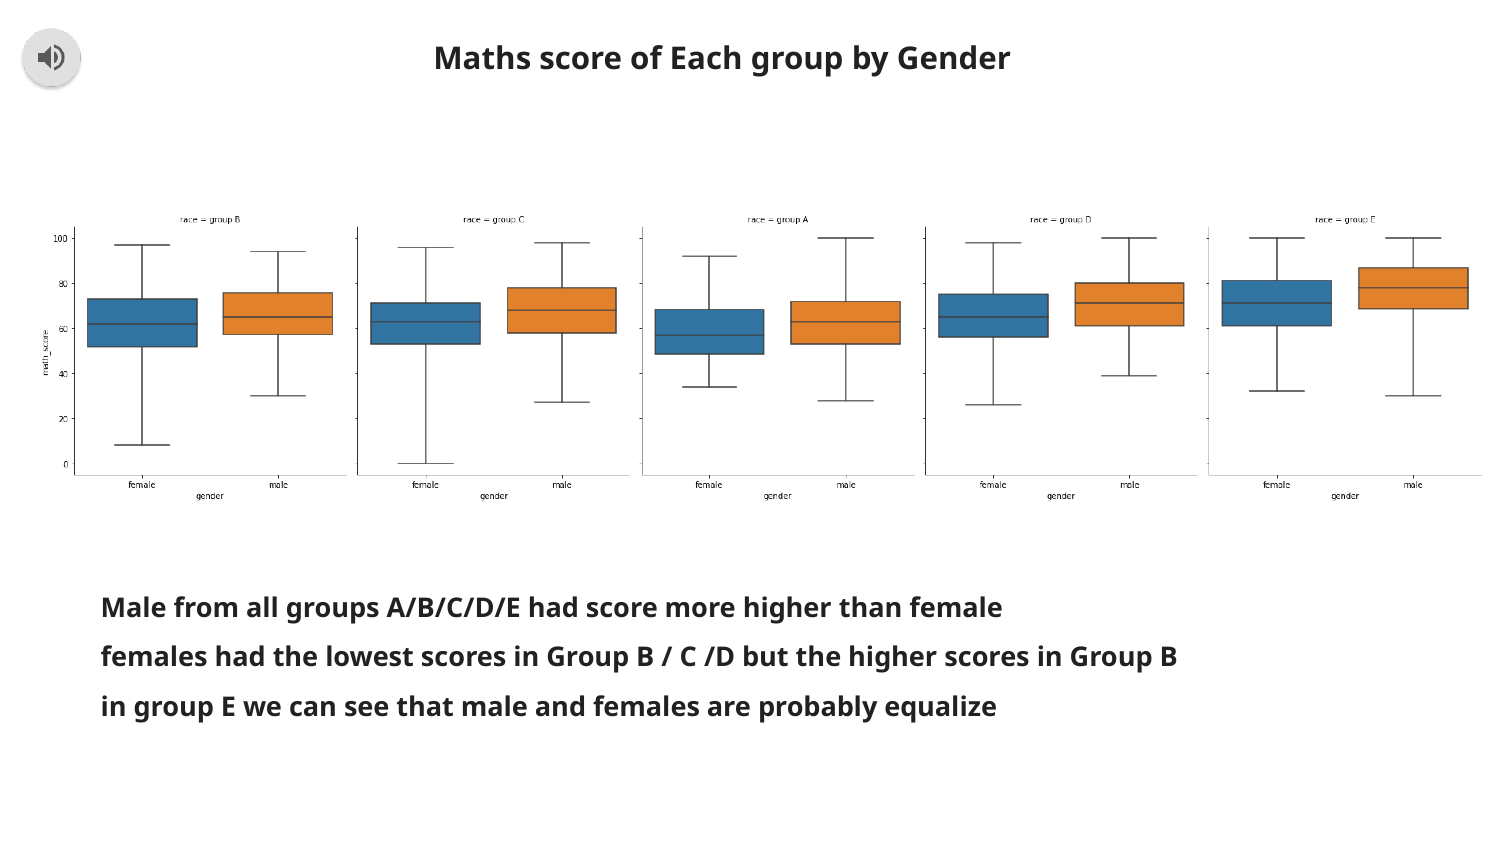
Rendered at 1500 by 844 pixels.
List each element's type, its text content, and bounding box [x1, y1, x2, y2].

picture [16, 22, 86, 92]
text_box Maths score of Each group by Gender [142, 22, 1304, 91]
text_box Male from all groups A/B/C/D/E had score more higher than female females had the lowest scores in Group B / C /D but the higher scores in Group B in group E we can see that male and females are probably equalize [85, 570, 1462, 785]
picture [35, 210, 1486, 505]
